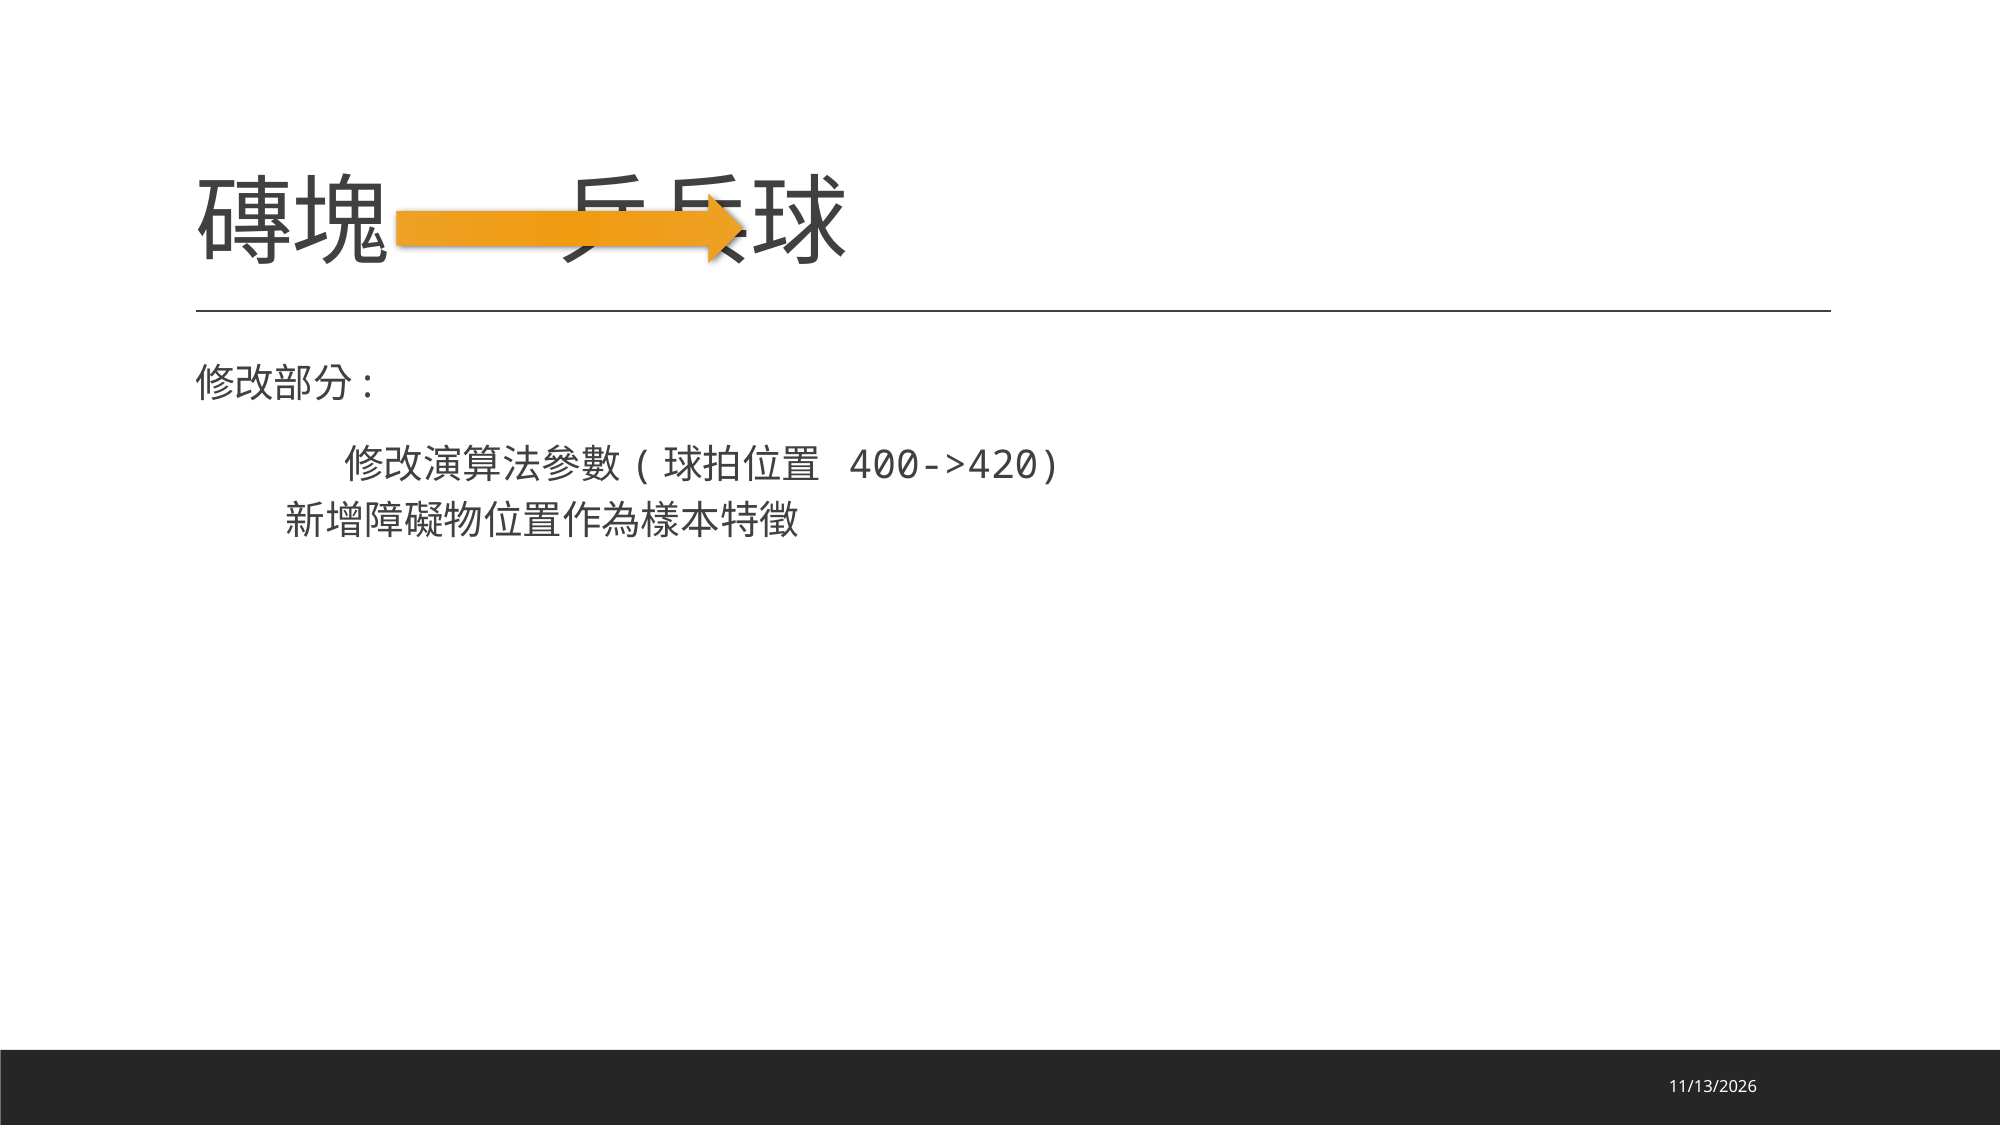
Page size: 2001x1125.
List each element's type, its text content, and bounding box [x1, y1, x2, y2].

list 修改部分: 修改演算法參數(球拍位置 400->420) 新增障礙物位置作為樣本特徵 [180, 345, 1830, 963]
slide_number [1348, 1057, 1773, 1118]
title 磚塊 乒乓球 [180, 47, 1830, 285]
text_box [396, 194, 744, 263]
